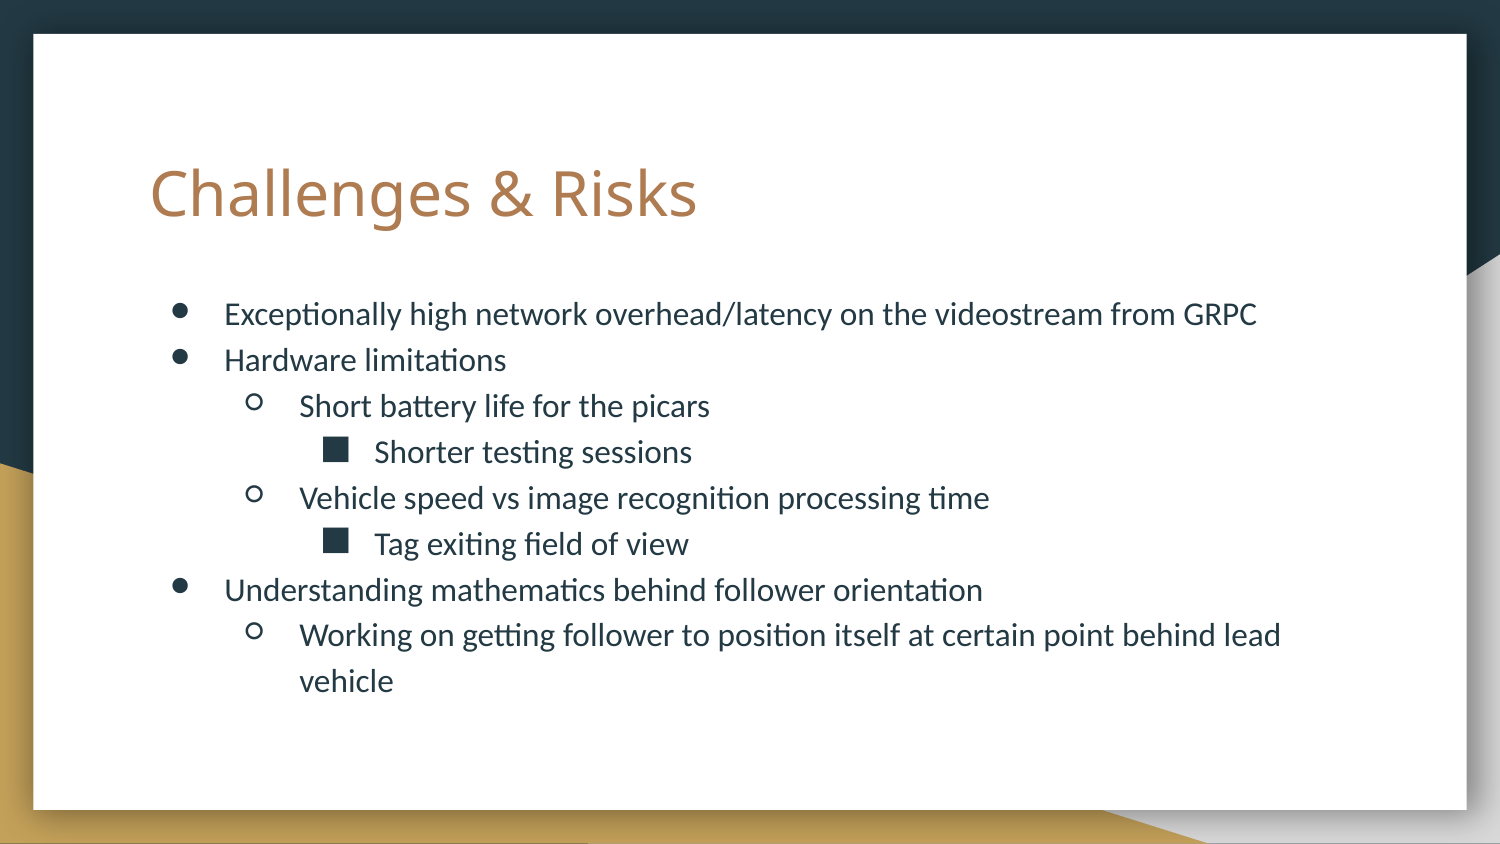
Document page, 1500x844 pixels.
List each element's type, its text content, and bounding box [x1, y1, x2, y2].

list Exceptionally high network overhead/latency on the videostream from GRPC Hardware limitations Short battery life for the picars Shorter testing sessions Vehicle speed vs image recognition processing time Tag exiting field of view Understanding mathematics behind follower orientation Working on getting follower to position itself at certain point behind lead vehicle [134, 271, 1366, 729]
title Challenges & Risks [134, 138, 1366, 271]
